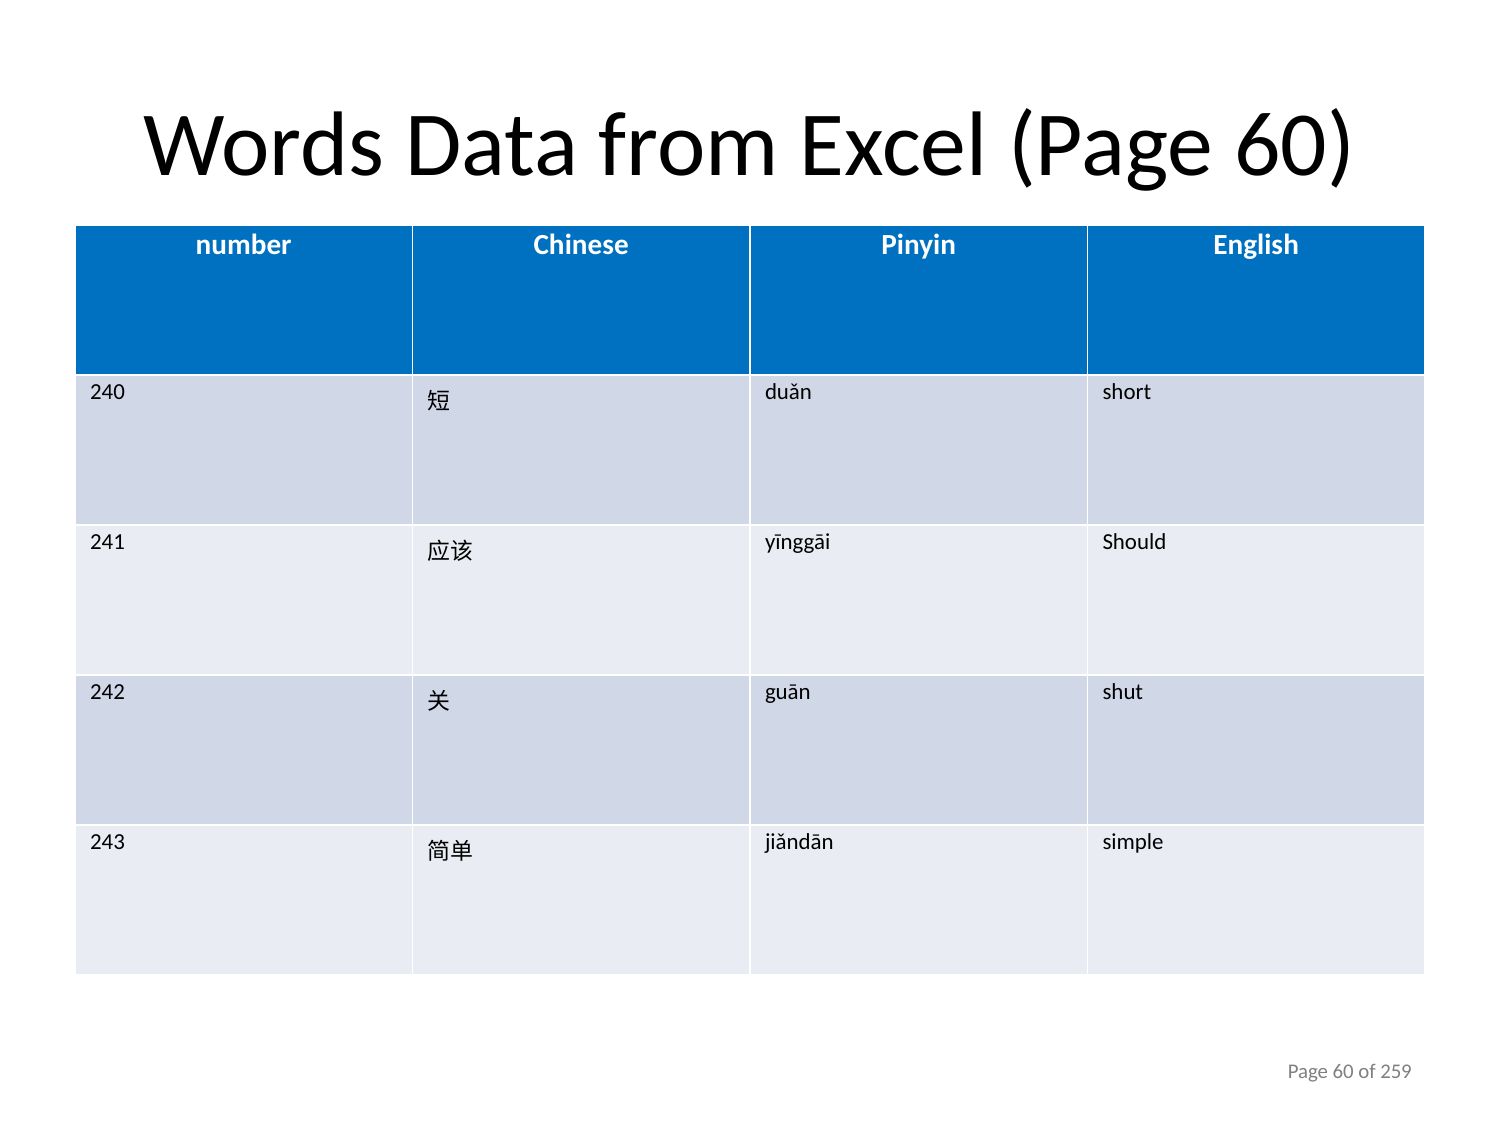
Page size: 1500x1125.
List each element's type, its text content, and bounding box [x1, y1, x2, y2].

table_header Pinyin [751, 226, 1087, 374]
table_header number [76, 226, 412, 374]
table_cell 241 [76, 526, 412, 674]
table_cell yīnggāi [751, 526, 1087, 674]
table_cell 240 [76, 376, 412, 524]
text_box Page 60 of 259 [1273, 1050, 1427, 1090]
table_cell 243 [76, 826, 412, 974]
table_cell shut [1088, 676, 1424, 824]
table_header Chinese [413, 226, 749, 374]
table_cell 关 [413, 676, 749, 824]
table_cell duǎn [751, 376, 1087, 524]
table_cell simple [1088, 826, 1424, 974]
table_header English [1088, 226, 1424, 374]
table_cell Should [1088, 526, 1424, 674]
title Words Data from Excel (Page 60) [75, 45, 1425, 224]
table_cell 短 [413, 376, 749, 524]
table_cell guān [751, 676, 1087, 824]
table_cell short [1088, 376, 1424, 524]
table_cell jiǎndān [751, 826, 1087, 974]
table_cell 应该 [413, 526, 749, 674]
table_cell 简单 [413, 826, 749, 974]
table_cell 242 [76, 676, 412, 824]
